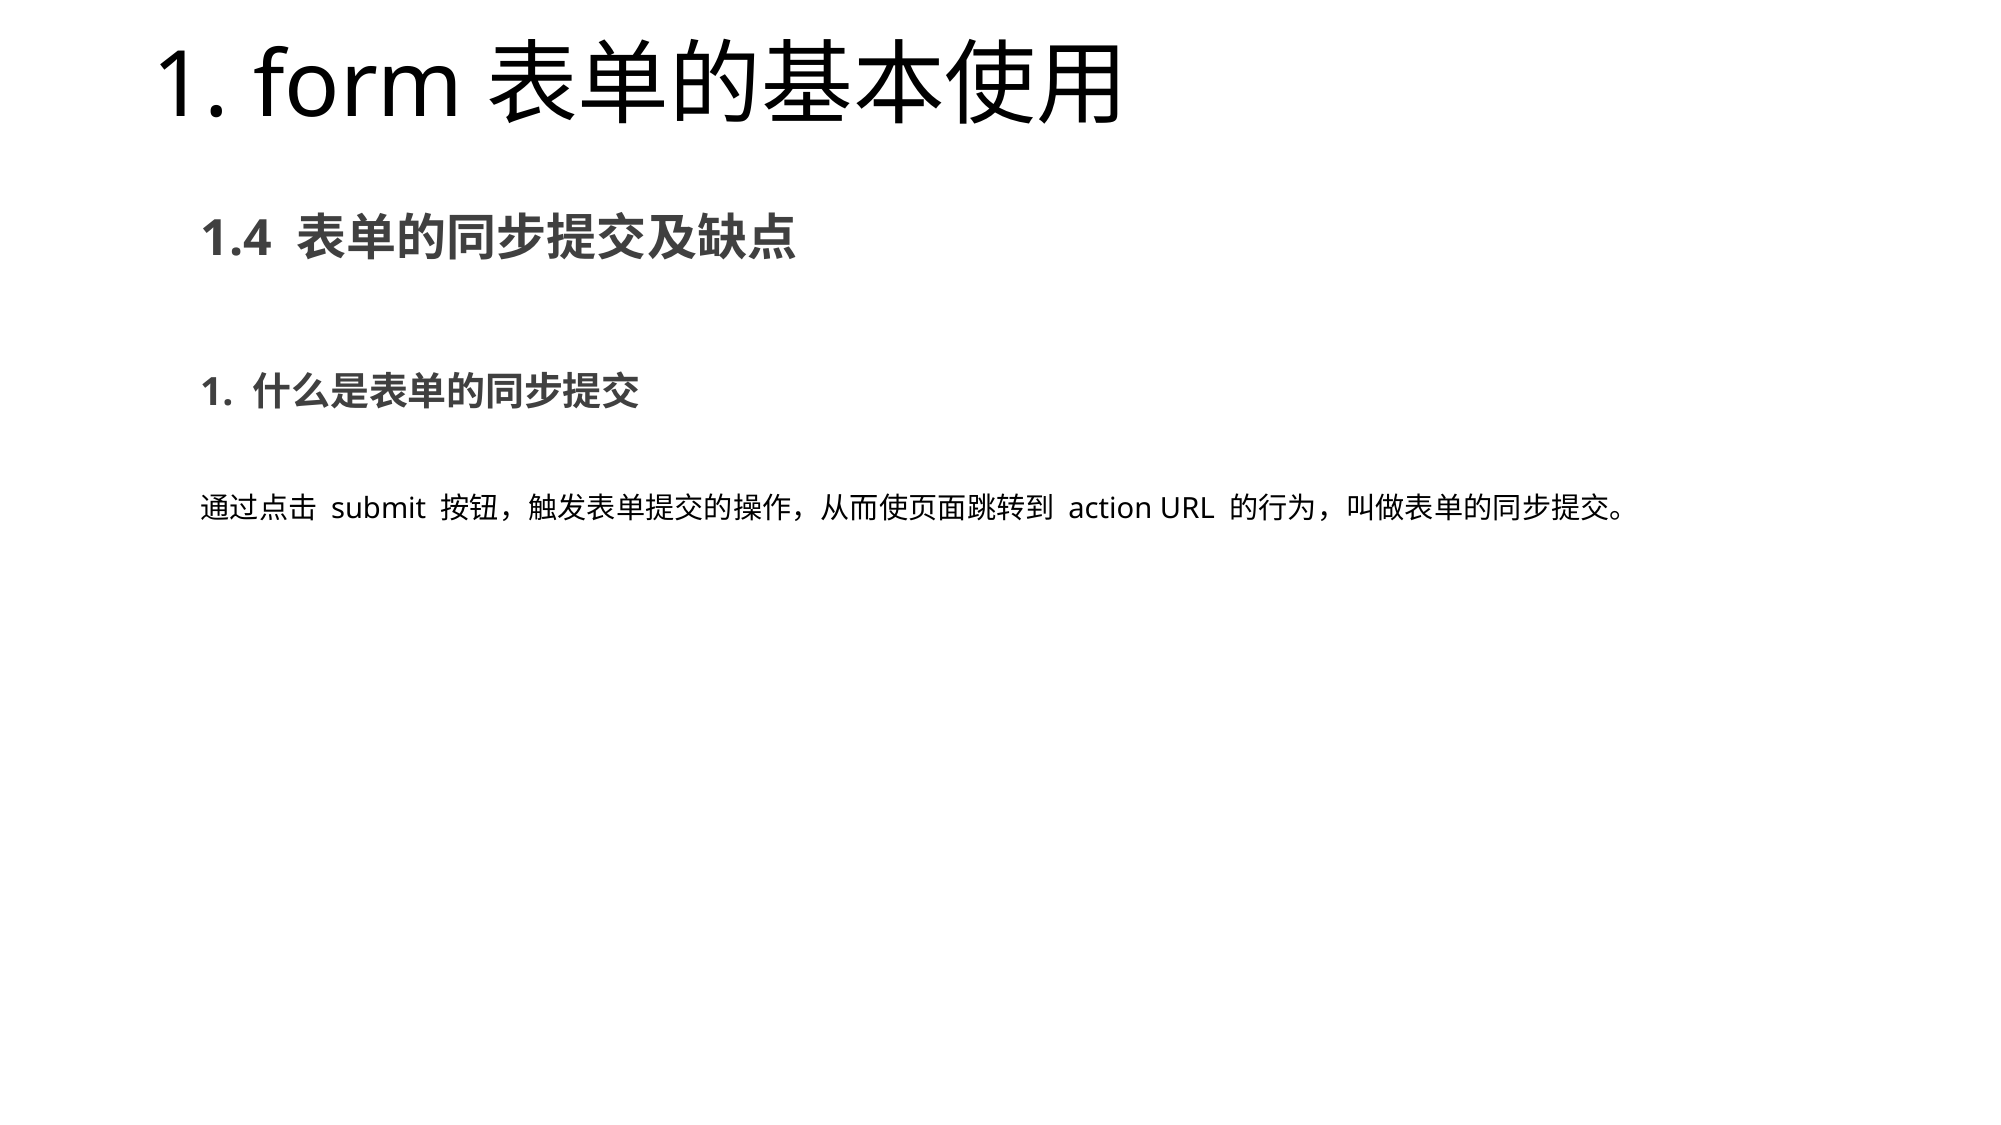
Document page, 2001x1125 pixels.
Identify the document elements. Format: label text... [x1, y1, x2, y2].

title 1. form表单的基本使用 [137, 0, 1612, 174]
list 1.4 表单的同步提交及缺点 [185, 204, 1612, 324]
text_box 1. 什么是表单的同步提交 [185, 364, 1605, 422]
list 通过点击 submit 按钮，触发表单提交的操作，从而使页面跳转到 action URL 的行为，叫做表单的同步提交。 [185, 464, 1831, 1095]
